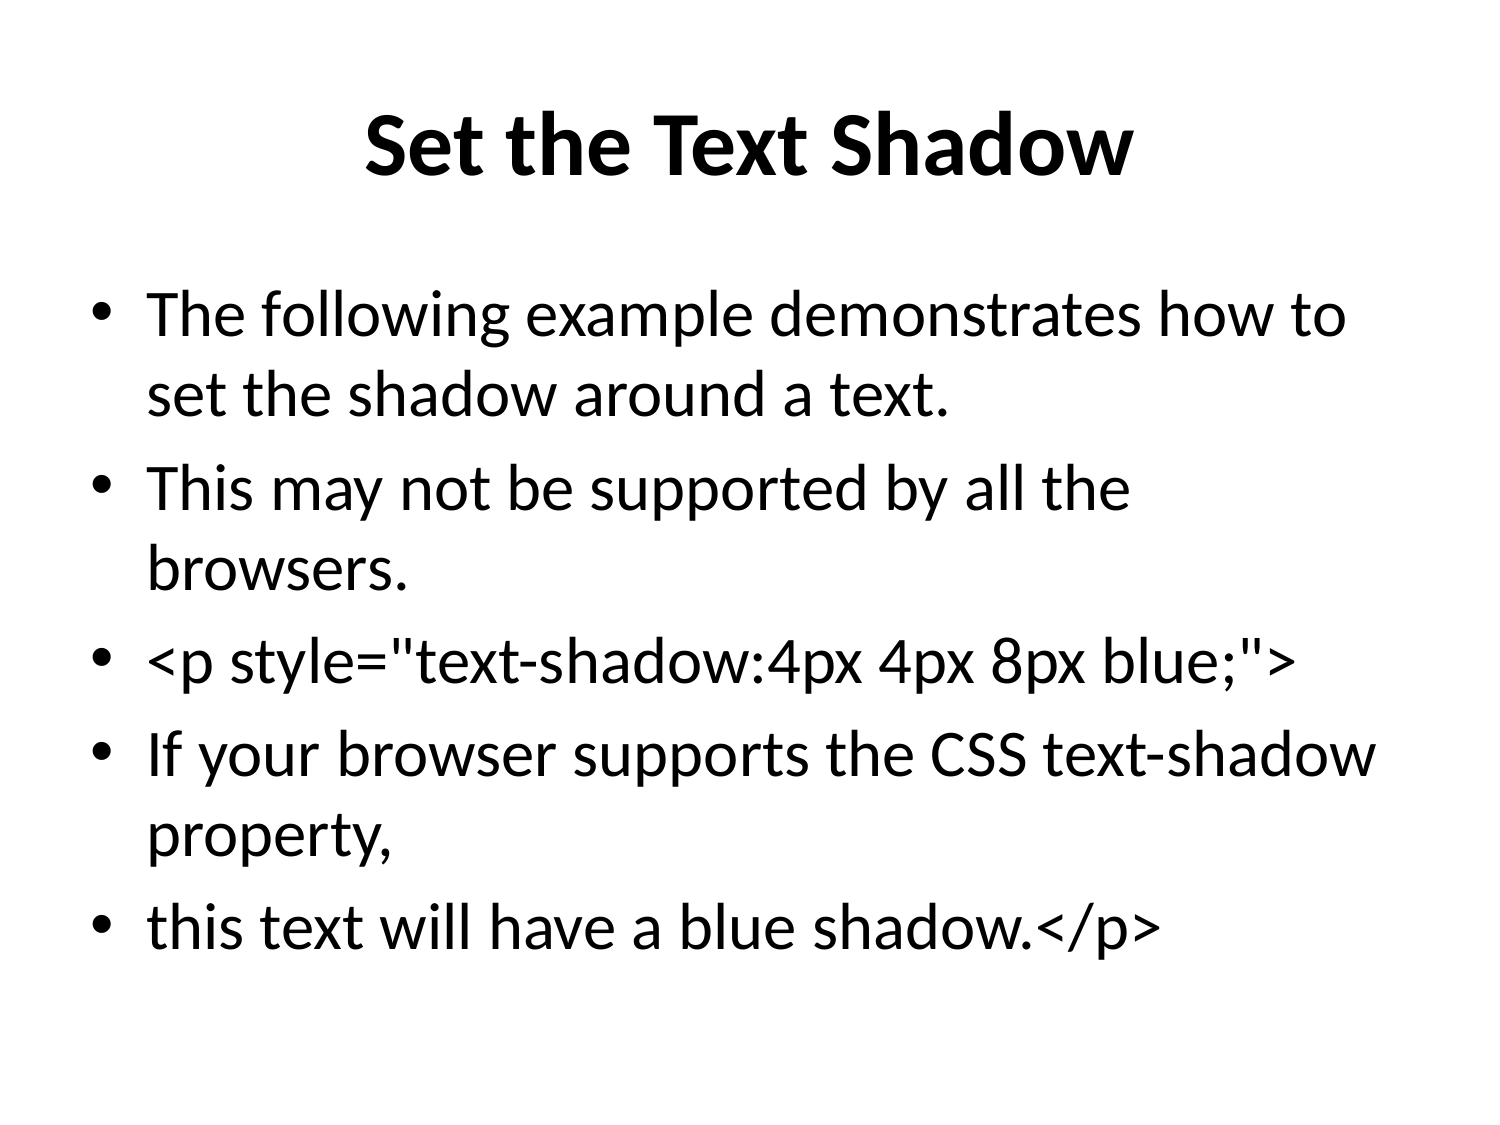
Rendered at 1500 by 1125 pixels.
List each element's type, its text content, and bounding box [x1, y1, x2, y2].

title Set the Text Shadow [75, 45, 1425, 233]
list The following example demonstrates how to set the shadow around a text. This may not be supported by all the browsers. <p style="text-shadow:4px 4px 8px blue;"> If your browser supports the CSS text-shadow property, this text will have a blue shadow.</p> [75, 262, 1425, 1005]
